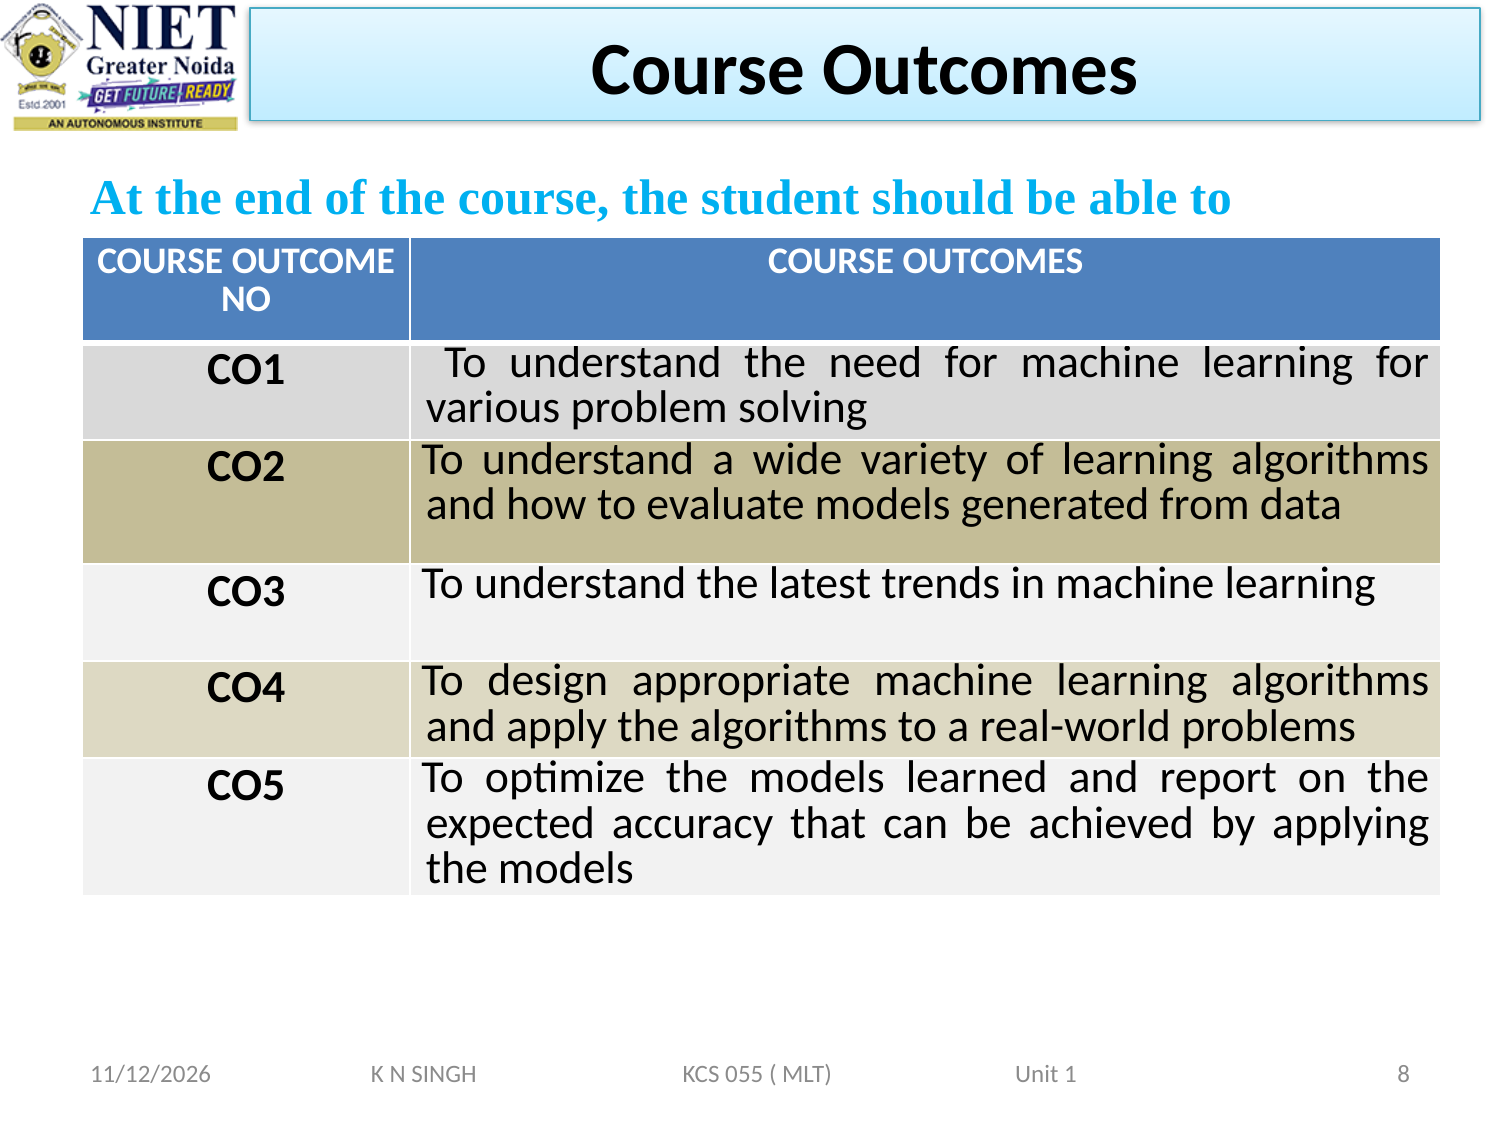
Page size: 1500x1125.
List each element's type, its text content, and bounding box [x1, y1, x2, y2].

slide_number 8 [1363, 1042, 1425, 1103]
table_cell To optimize the models learned and report on the expected accuracy that can be achieved by applying the models [411, 759, 1440, 895]
table_cell To understand the latest trends in machine learning [411, 565, 1440, 660]
table_cell CO3 [83, 565, 409, 660]
table_cell To design appropriate machine learning algorithms and apply the algorithms to a real-world problems [411, 662, 1440, 757]
picture [0, 3, 238, 131]
table_cell CO5 [83, 759, 409, 895]
table_header COURSE OUTCOMES [411, 238, 1440, 340]
table_cell To understand a wide variety of learning algorithms and how to evaluate models generated from data [411, 441, 1440, 563]
table_cell To understand the need for machine learning for various problem solving [411, 346, 1440, 439]
footer K N SINGH KCS 055 ( MLT) Unit 1 [425, 1042, 1363, 1103]
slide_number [75, 1042, 425, 1103]
table_header COURSE OUTCOME NO [83, 238, 409, 340]
text_box Course Outcomes [249, 7, 1481, 121]
table_cell CO1 [83, 346, 409, 439]
text_box At the end of the course, the student should be able to [74, 157, 1263, 233]
table_cell CO2 [83, 441, 409, 563]
table_cell CO4 [83, 662, 409, 757]
